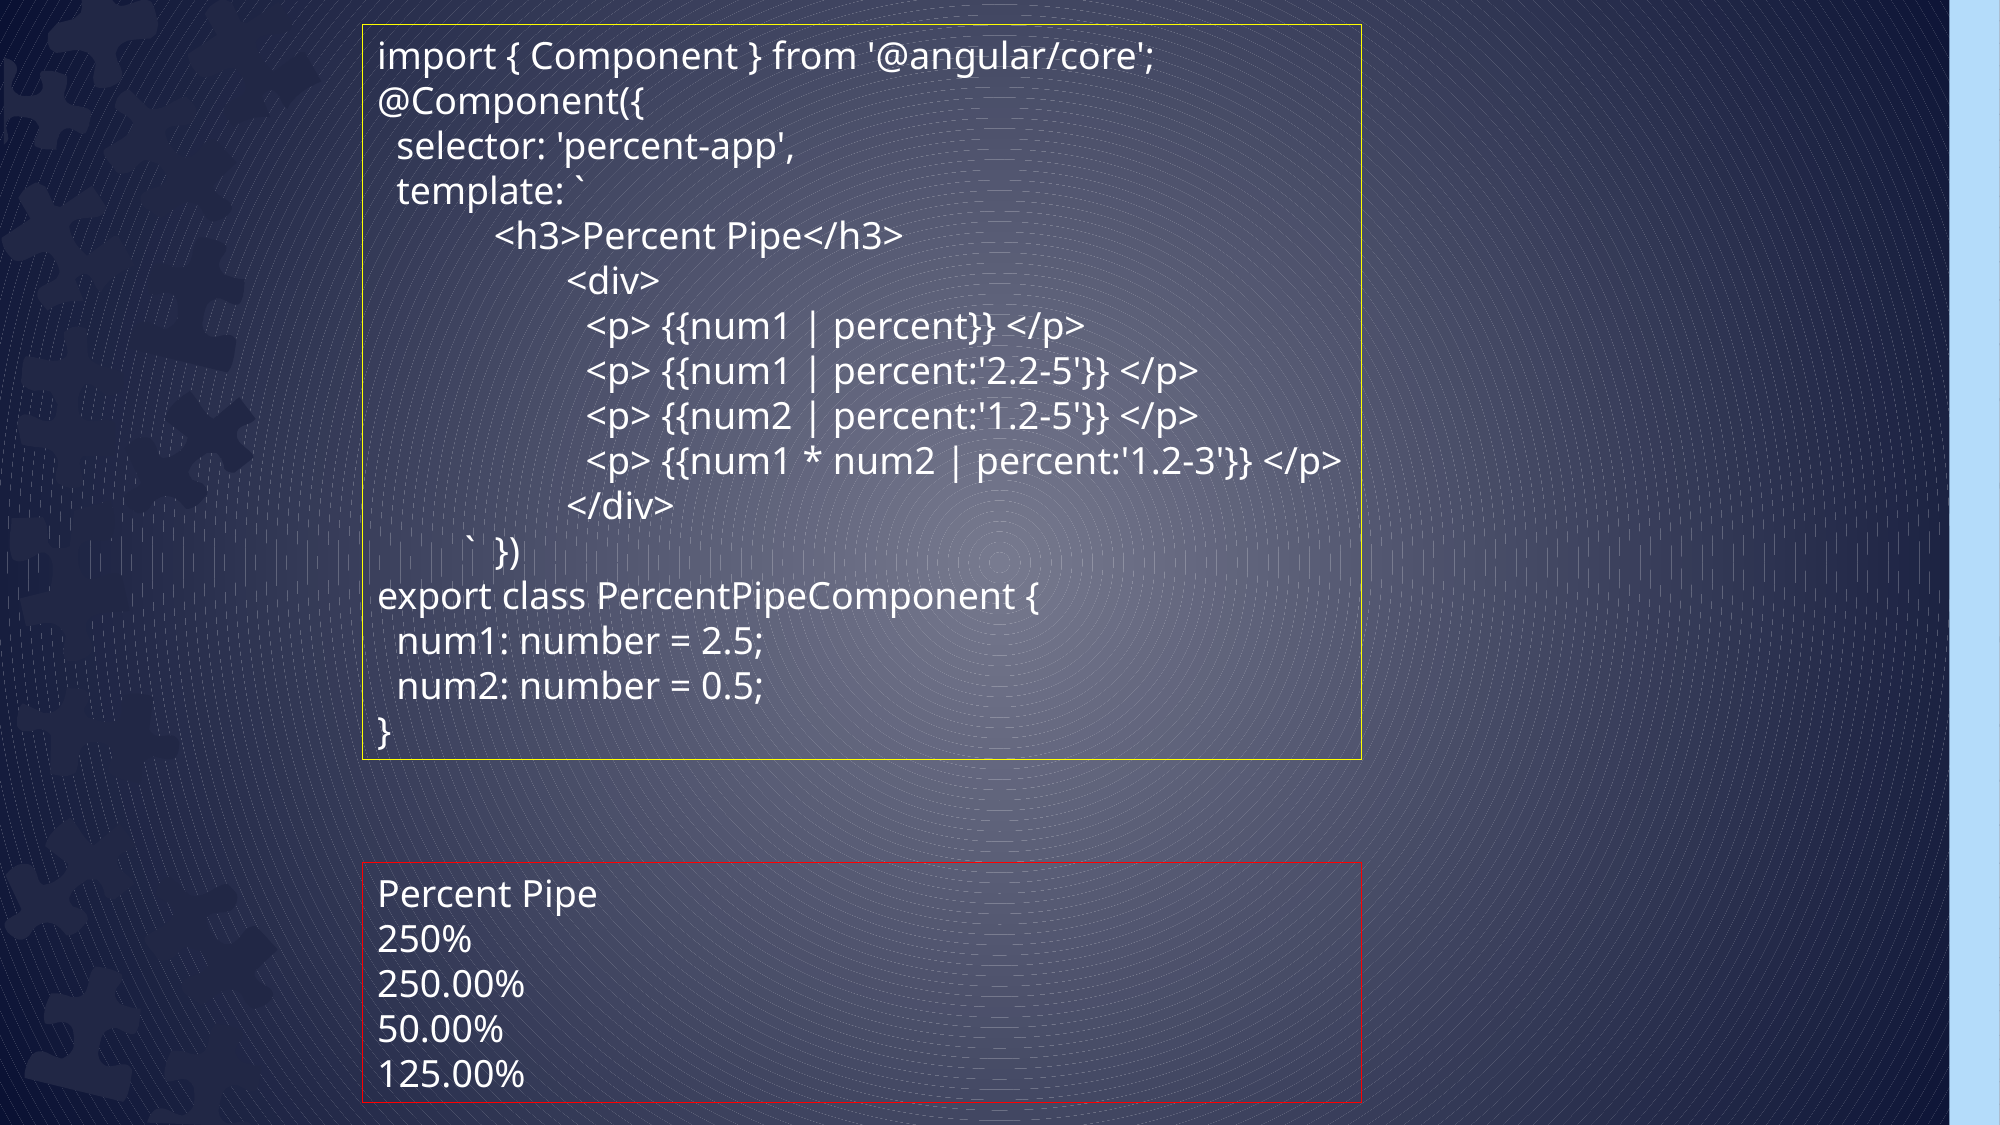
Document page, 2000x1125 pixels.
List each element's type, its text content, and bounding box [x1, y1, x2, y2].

text_box import { Component } from '@angular/core'; @Component({ selector: 'percent-app', template: ` <h3>Percent Pipe</h3> <div> <p> {{num1 | percent}} </p> <p> {{num1 | percent:'2.2-5'}} </p> <p> {{num2 | percent:'1.2-5'}} </p> <p> {{num1 * num2 | percent:'1.2-3'}} </p> </div> ` }) export class PercentPipeComponent { num1: number = 2.5; num2: number = 0.5; } [362, 24, 1362, 760]
text_box Percent Pipe 250% 250.00% 50.00% 125.00% [362, 862, 1362, 1103]
